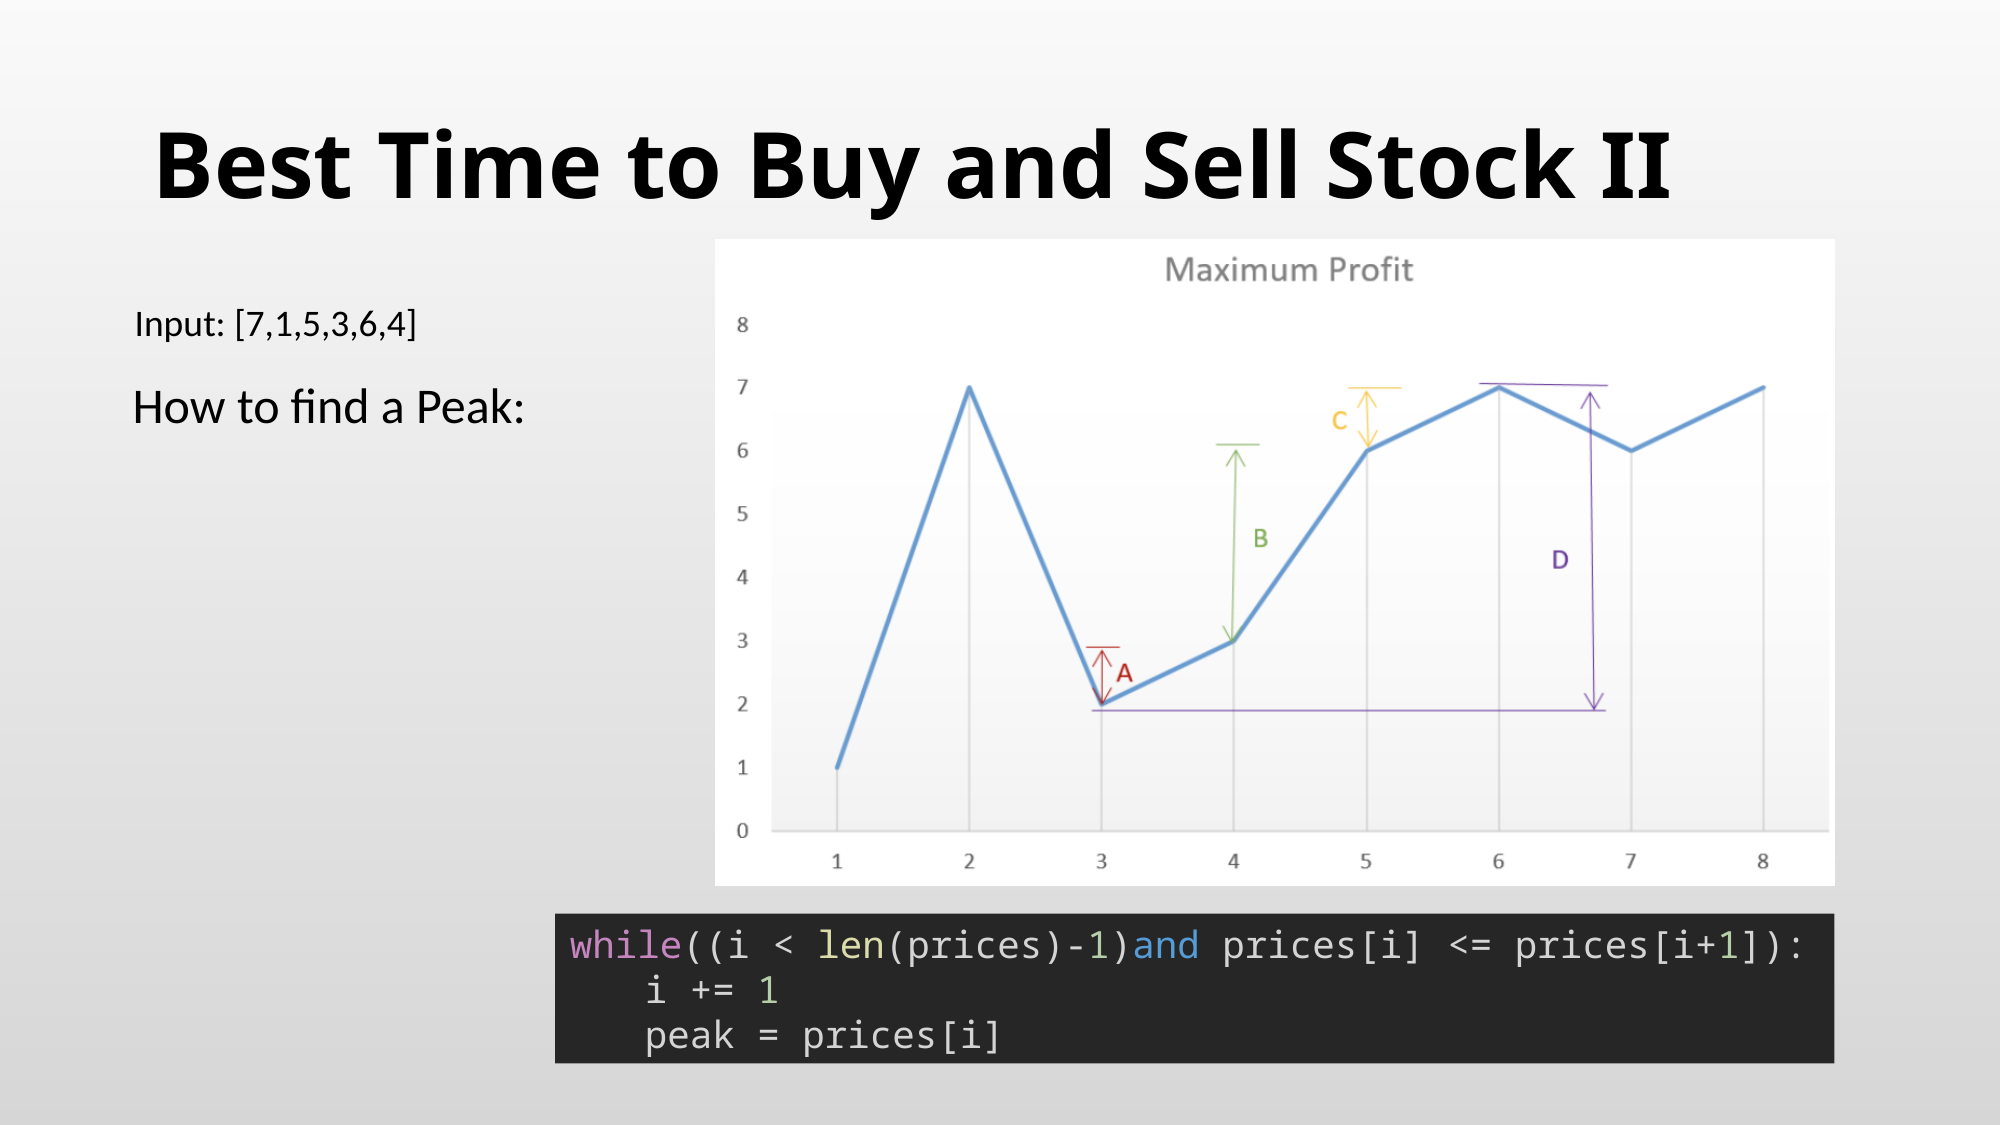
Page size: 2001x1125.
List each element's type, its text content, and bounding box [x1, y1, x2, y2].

picture [715, 239, 1835, 886]
text_box while((i < len(prices)-1)and prices[i] <= prices[i+1]): i += 1 peak = prices[i] [555, 913, 1835, 1064]
text_box Input: [7,1,5,3,6,4] [119, 291, 433, 352]
title Best Time to Buy and Sell Stock II [137, 59, 1863, 278]
text_box How to find a Peak: [117, 366, 686, 502]
